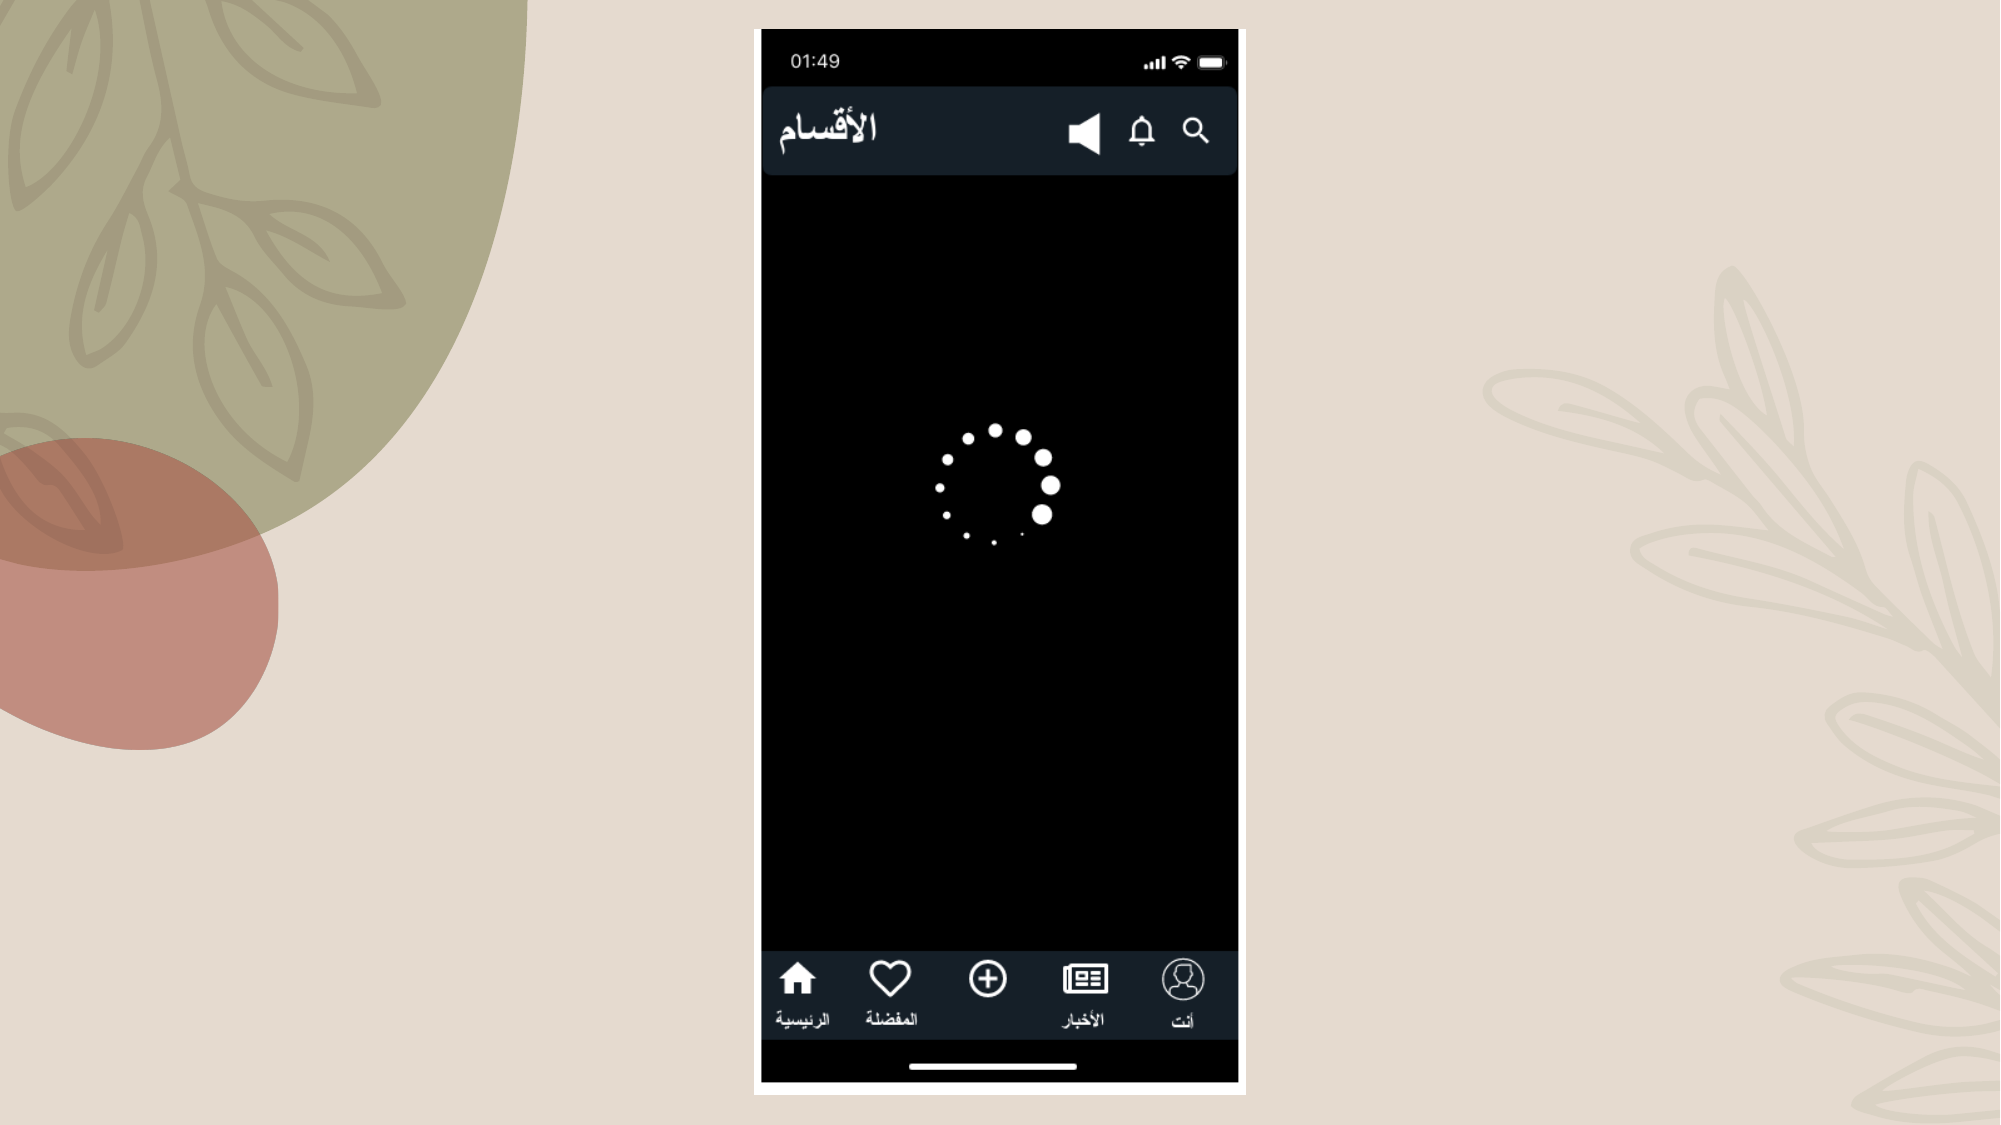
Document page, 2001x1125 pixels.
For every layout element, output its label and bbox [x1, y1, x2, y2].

picture [0, 438, 279, 750]
picture [754, 29, 1246, 1095]
